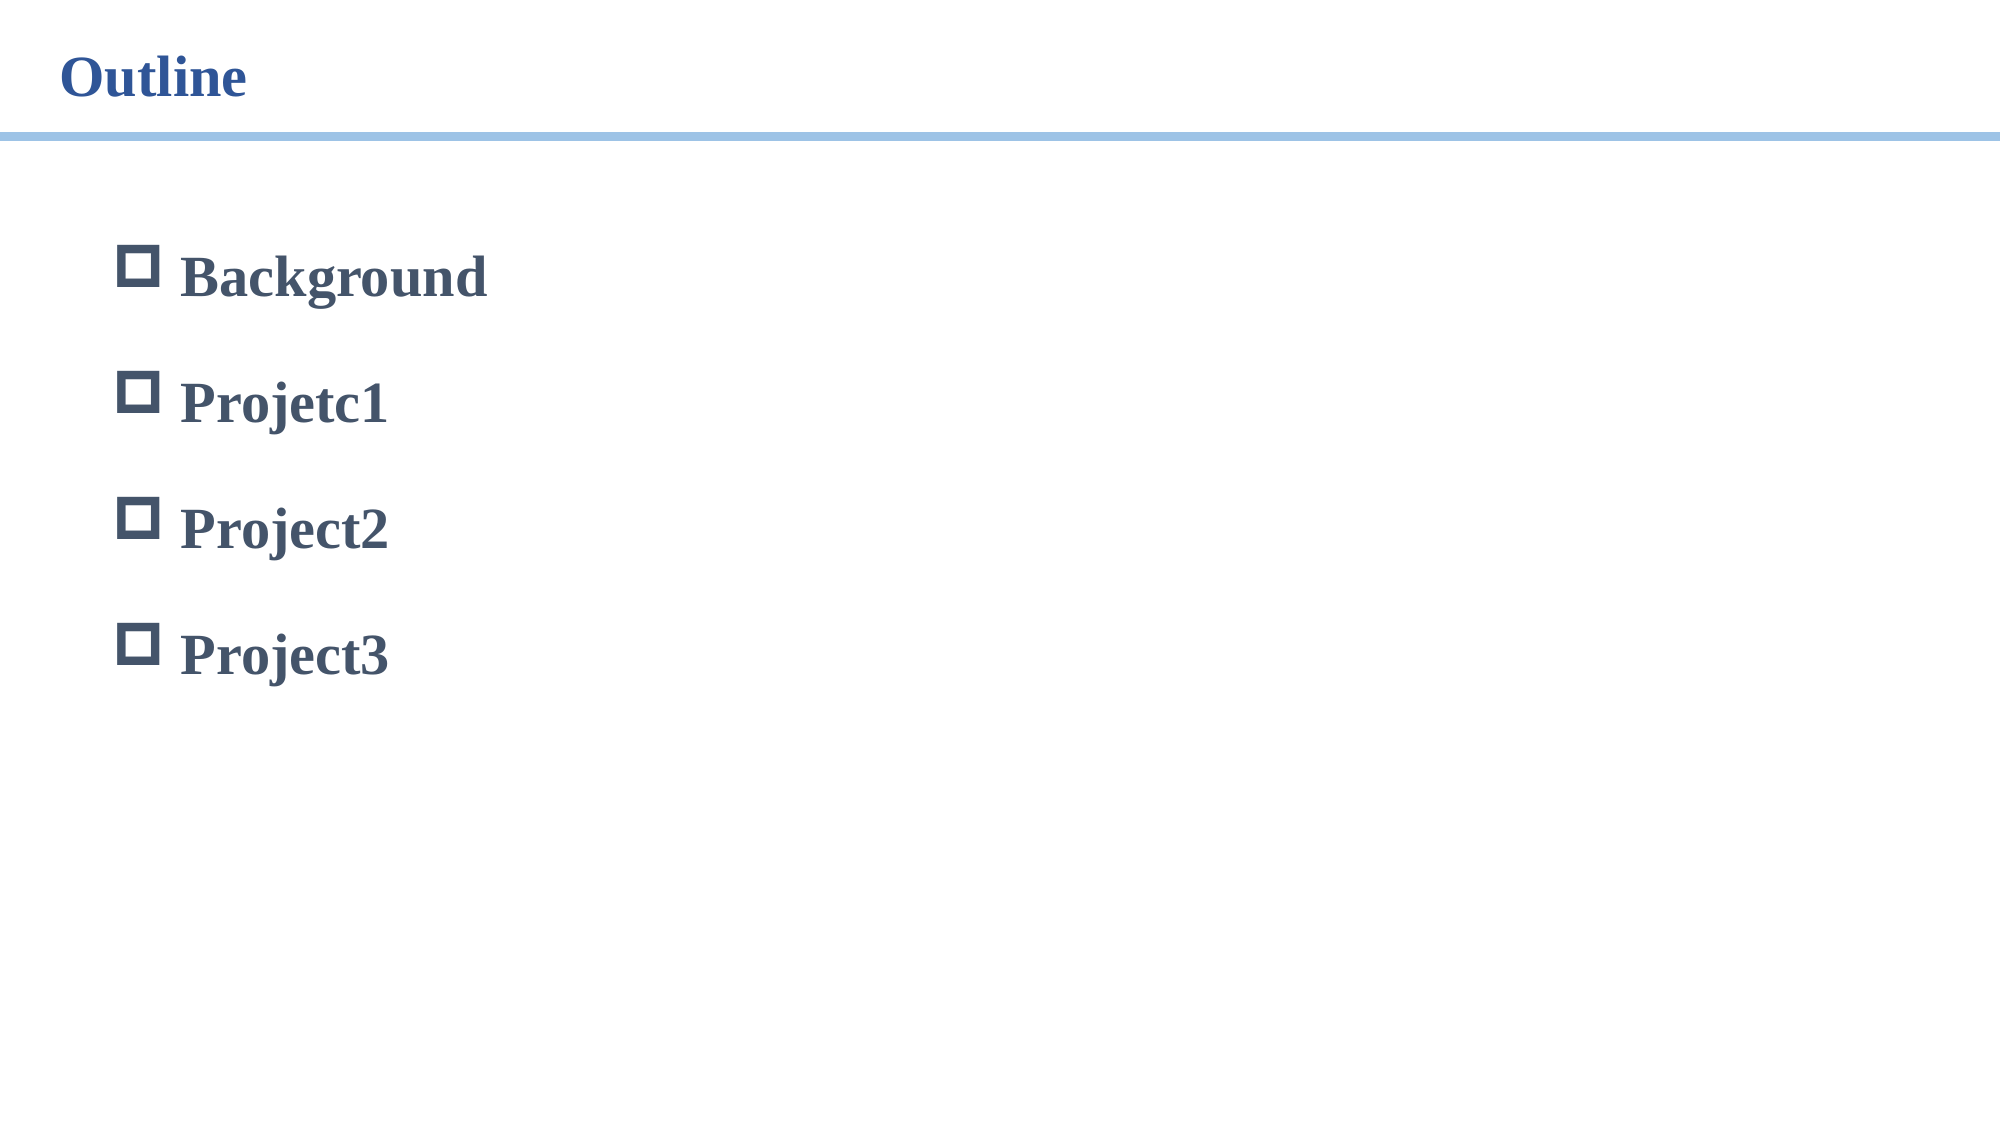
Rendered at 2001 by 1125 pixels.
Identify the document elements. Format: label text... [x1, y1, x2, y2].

text_box Background Projetc1 Project2 Project3 [97, 175, 953, 694]
text_box Outline [44, 30, 314, 116]
